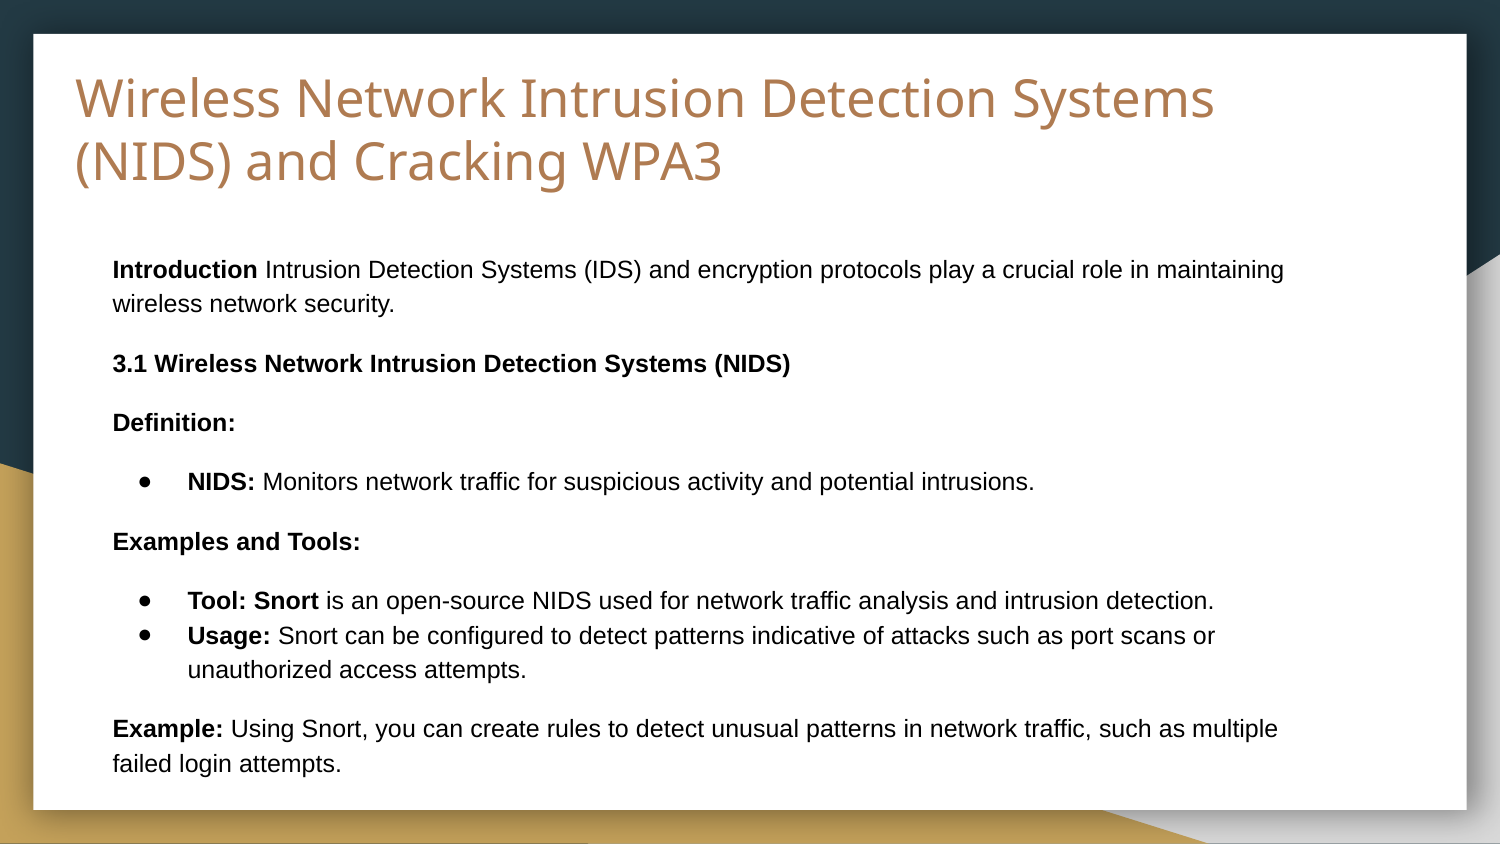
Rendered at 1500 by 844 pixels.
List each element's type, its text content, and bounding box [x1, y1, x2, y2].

title Wireless Network Intrusion Detection Systems (NIDS) and Cracking WPA3 [60, 50, 1292, 207]
list Introduction Intrusion Detection Systems (IDS) and encryption protocols play a crucial role in maintaining wireless network security. 3.1 Wireless Network Intrusion Detection Systems (NIDS) Definition: NIDS: Monitors network traffic for suspicious activity and potential intrusions. Examples and Tools: Tool: Snort is an open-source NIDS used for network traffic analysis and intrusion detection. Usage: Snort can be configured to detect patterns indicative of attacks such as port scans or unauthorized access attempts. Example: Using Snort, you can create rules to detect unusual patterns in network traffic, such as multiple failed login attempts. [97, 233, 1329, 796]
